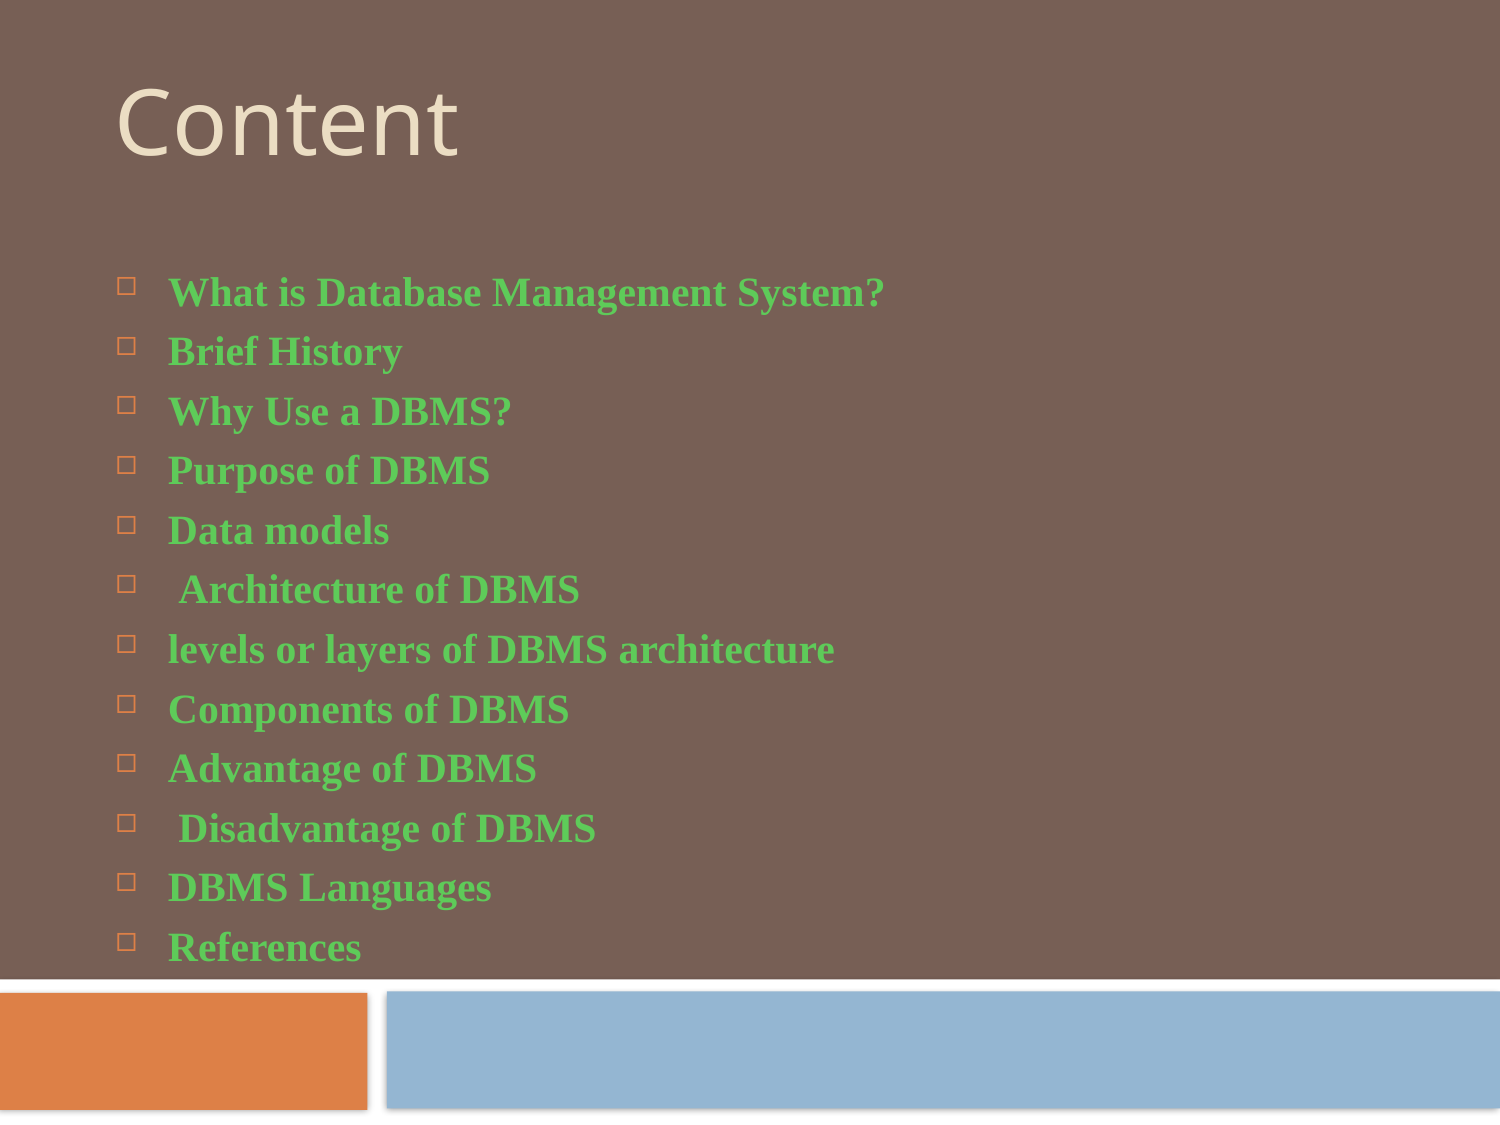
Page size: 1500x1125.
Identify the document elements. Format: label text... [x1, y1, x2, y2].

list What is Database Management System? Brief History Why Use a DBMS? Purpose of DBMS Data models Architecture of DBMS levels or layers of DBMS architecture Components of DBMS Advantage of DBMS Disadvantage of DBMS DBMS Languages References [100, 262, 1439, 1006]
title Content [99, 37, 1438, 201]
